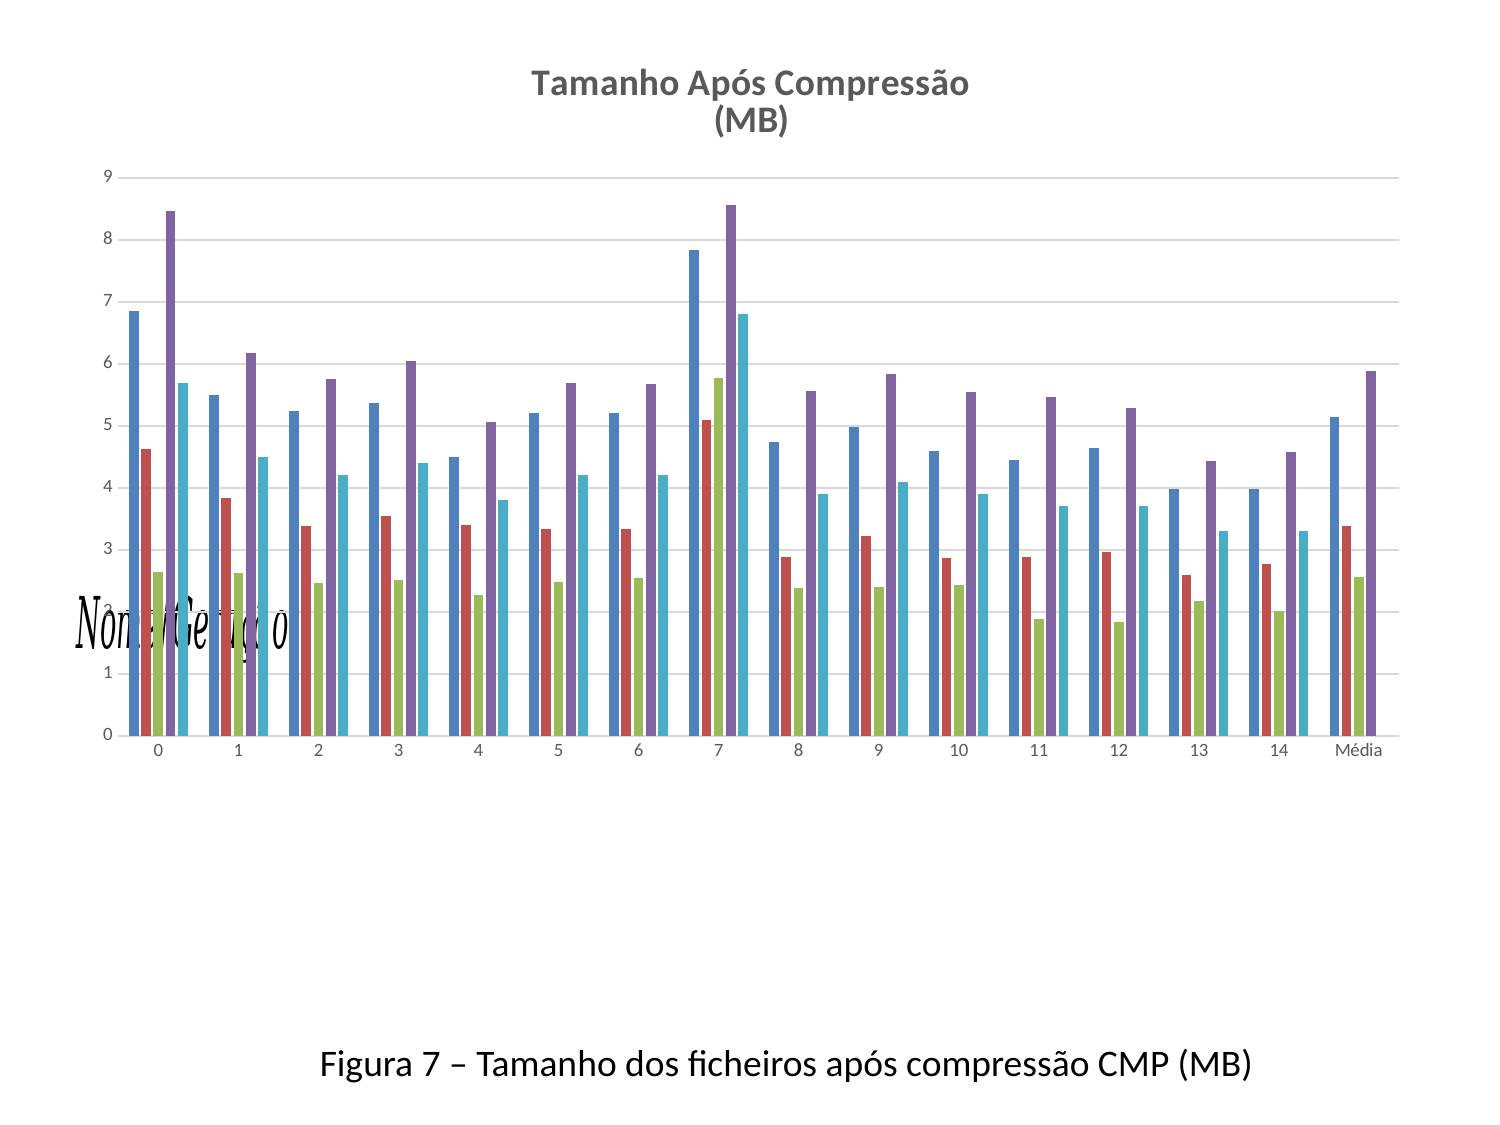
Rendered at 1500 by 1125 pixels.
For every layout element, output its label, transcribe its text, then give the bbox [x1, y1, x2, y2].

text_box Figura 7 – Tamanho dos ficheiros após compressão CMP (MB) [292, 1031, 1289, 1091]
chart [75, 32, 1427, 776]
